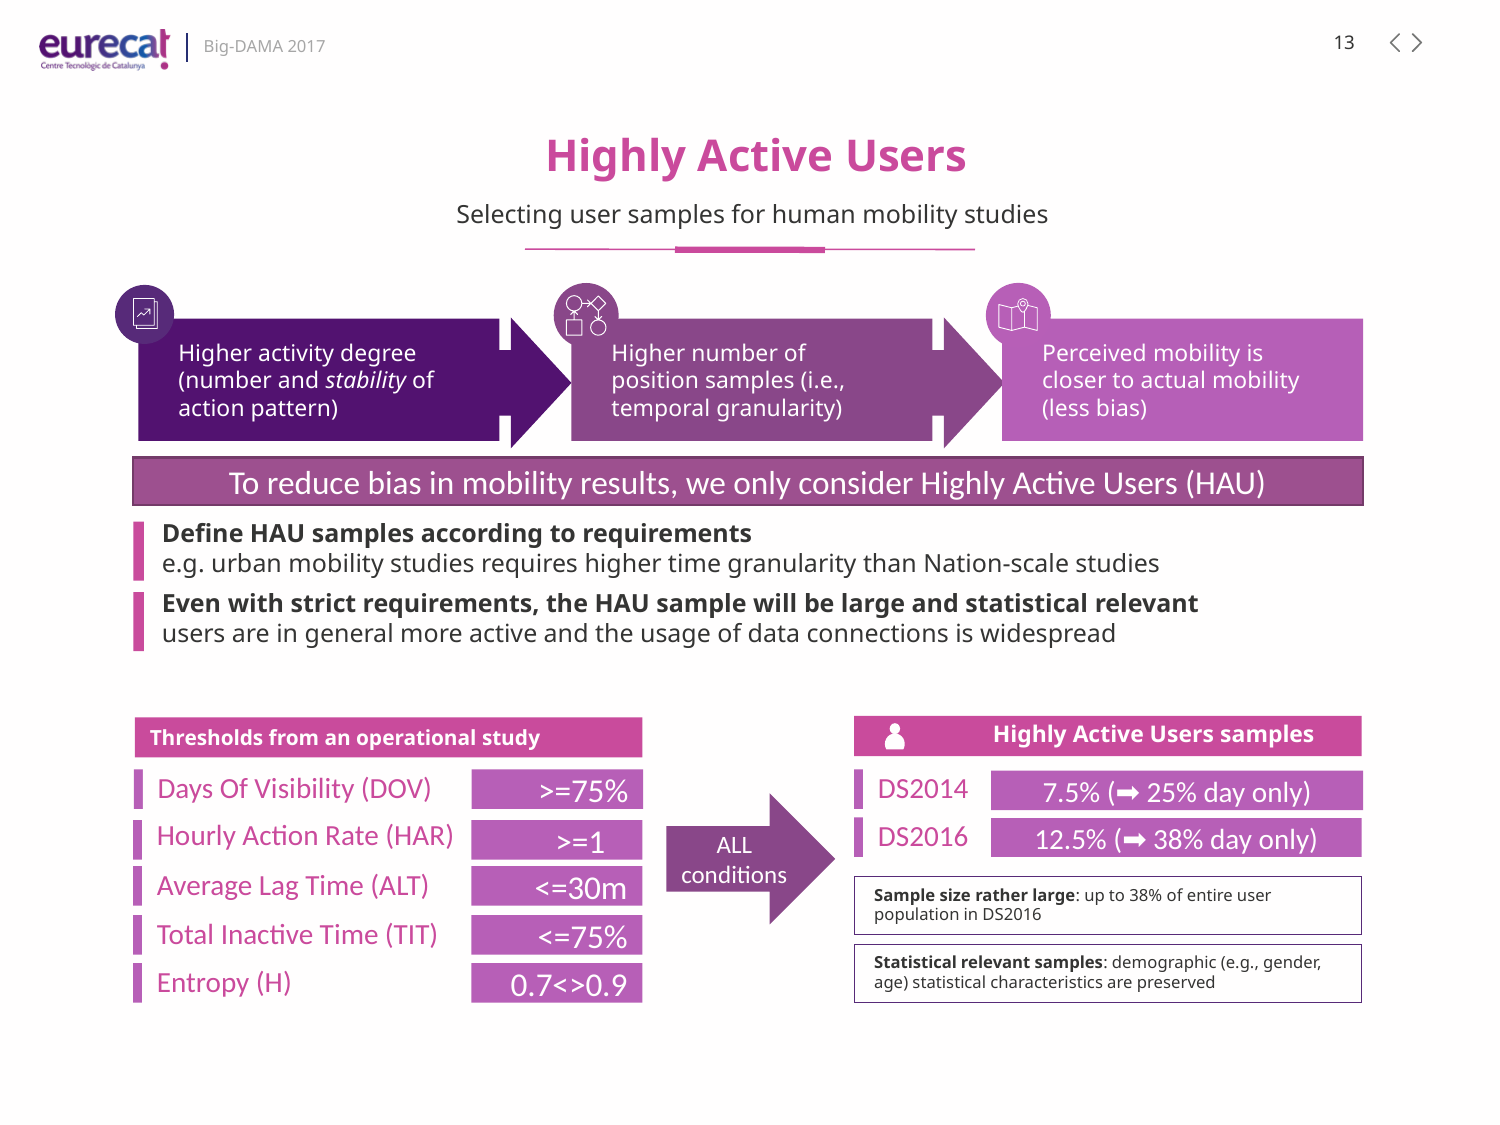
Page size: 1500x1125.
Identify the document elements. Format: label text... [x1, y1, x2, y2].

text_box <=75% [132, 914, 142, 956]
text_box Thresholds from an operational study [134, 717, 643, 758]
text_box Total Inactive Time (TIT) [142, 907, 472, 955]
text_box [500, 316, 571, 450]
text_box 0.7<>0.9 [472, 962, 643, 1004]
text_box >=1 [472, 819, 643, 861]
text_box 12.5% (➡ 38% day only) [990, 817, 1363, 858]
text_box 7.5% (➡ 25% day only) [990, 770, 1364, 811]
text_box 0.7<>0.9 [132, 962, 142, 1004]
text_box Entropy (H) [142, 955, 472, 1006]
text_box >=75% [133, 768, 142, 810]
text_box Perceived mobility is closer to actual mobility (less bias) [1002, 318, 1364, 441]
text_box [933, 316, 1002, 450]
text_box <=30m [472, 865, 643, 907]
picture [39, 29, 171, 71]
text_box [884, 723, 905, 755]
text_box Days Of Visibility (DOV) [142, 762, 472, 809]
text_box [553, 282, 619, 348]
text_box [133, 521, 141, 581]
title Highly Active Users [193, 125, 1319, 188]
text_box Even with strict requirements, the HAU sample will be large and statistical relevant users are in general more active and the usage of data connections is widespread [141, 580, 1364, 658]
text_box [133, 592, 141, 652]
subtitle Selecting user samples for human mobility studies [197, 191, 1309, 231]
text_box [853, 768, 863, 810]
text_box DS2016 [863, 810, 1193, 860]
text_box Define HAU samples according to requirements e.g. urban mobility studies requires higher time granularity than Nation-scale studies [141, 509, 1364, 580]
text_box [853, 816, 863, 858]
text_box Highly Active Users samples [978, 712, 1330, 755]
text_box ALL conditions [665, 792, 836, 926]
text_box To reduce bias in mobility results, we only consider Highly Active Users (HAU) [132, 456, 1364, 506]
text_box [115, 284, 175, 344]
text_box Higher activity degree (number and stability of action pattern) [138, 318, 500, 441]
text_box Sample size rather large: up to 38% of entire user population in DS2016 [854, 876, 1362, 935]
text_box Statistical relevant samples: demographic (e.g., gender, age) statistical characteristics are preserved [854, 944, 1362, 1003]
text_box [854, 715, 1362, 757]
text_box Average Lag Time (ALT) [142, 858, 472, 907]
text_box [985, 282, 1051, 348]
text_box <=30m [132, 865, 142, 907]
text_box >=1 [132, 819, 142, 861]
text_box Hourly Action Rate (HAR) [142, 809, 472, 858]
text_box Higher number of position samples (i.e., temporal granularity) [571, 318, 933, 441]
text_box DS2014 [863, 762, 1193, 810]
text_box <=75% [472, 914, 643, 956]
text_box >=75% [472, 768, 644, 810]
